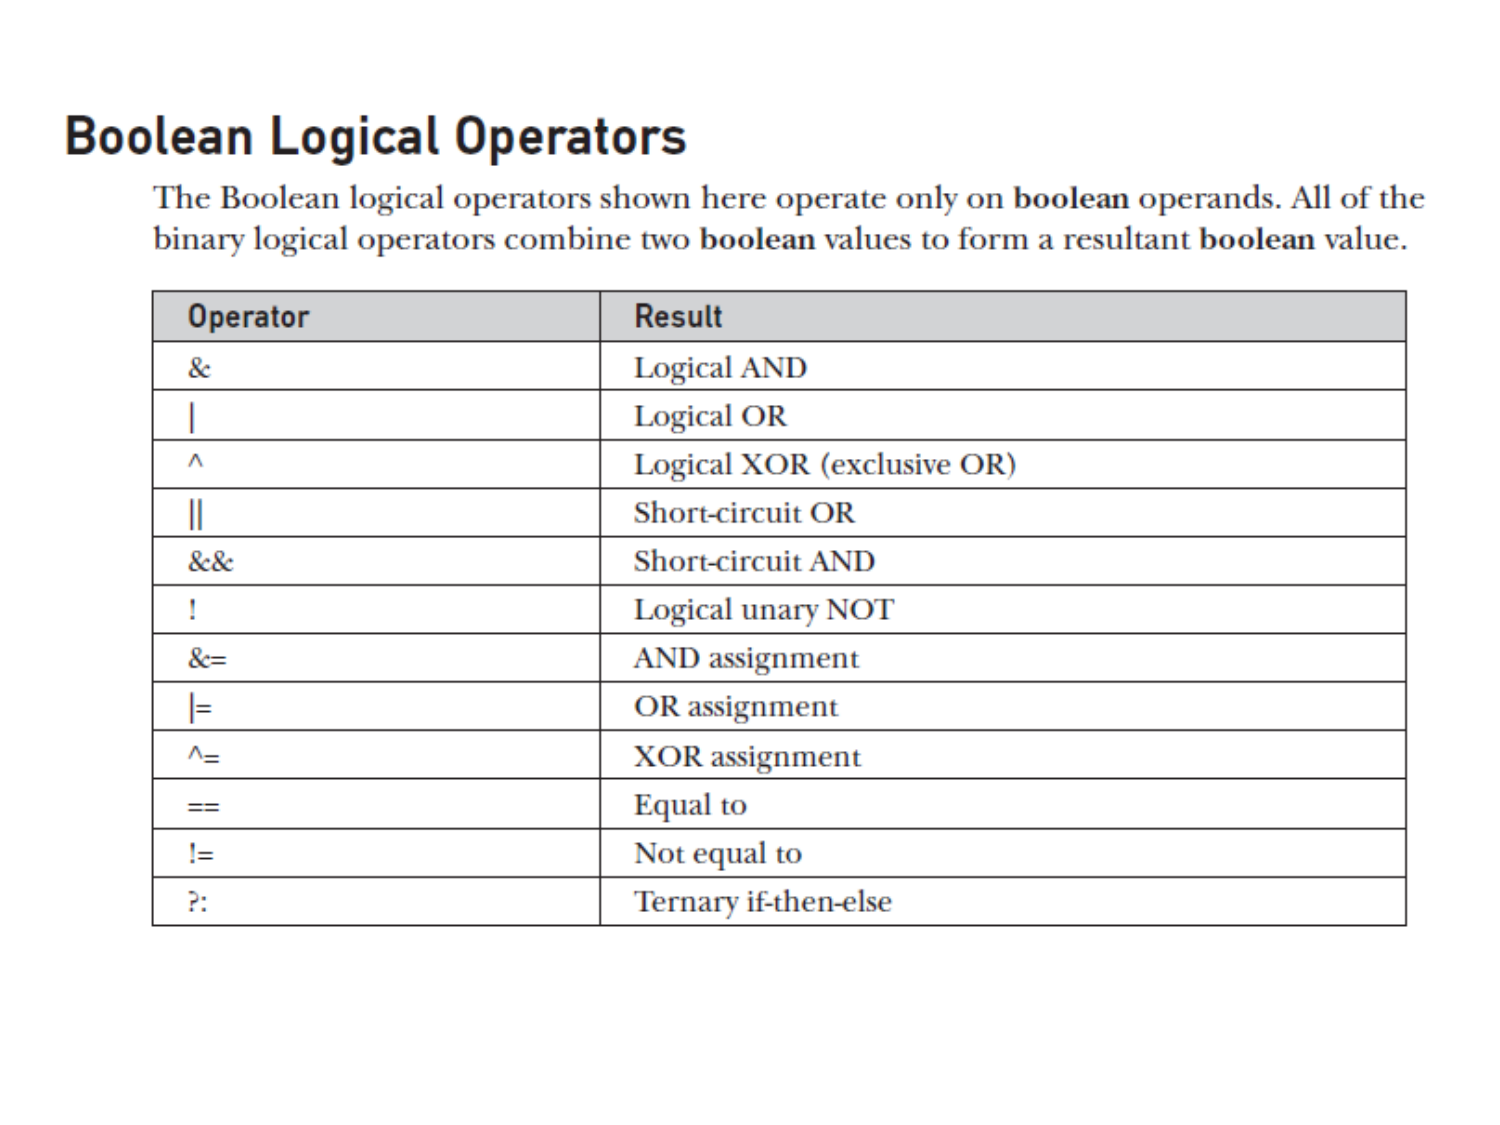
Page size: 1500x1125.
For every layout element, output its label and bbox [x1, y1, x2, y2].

picture [49, 99, 1453, 938]
